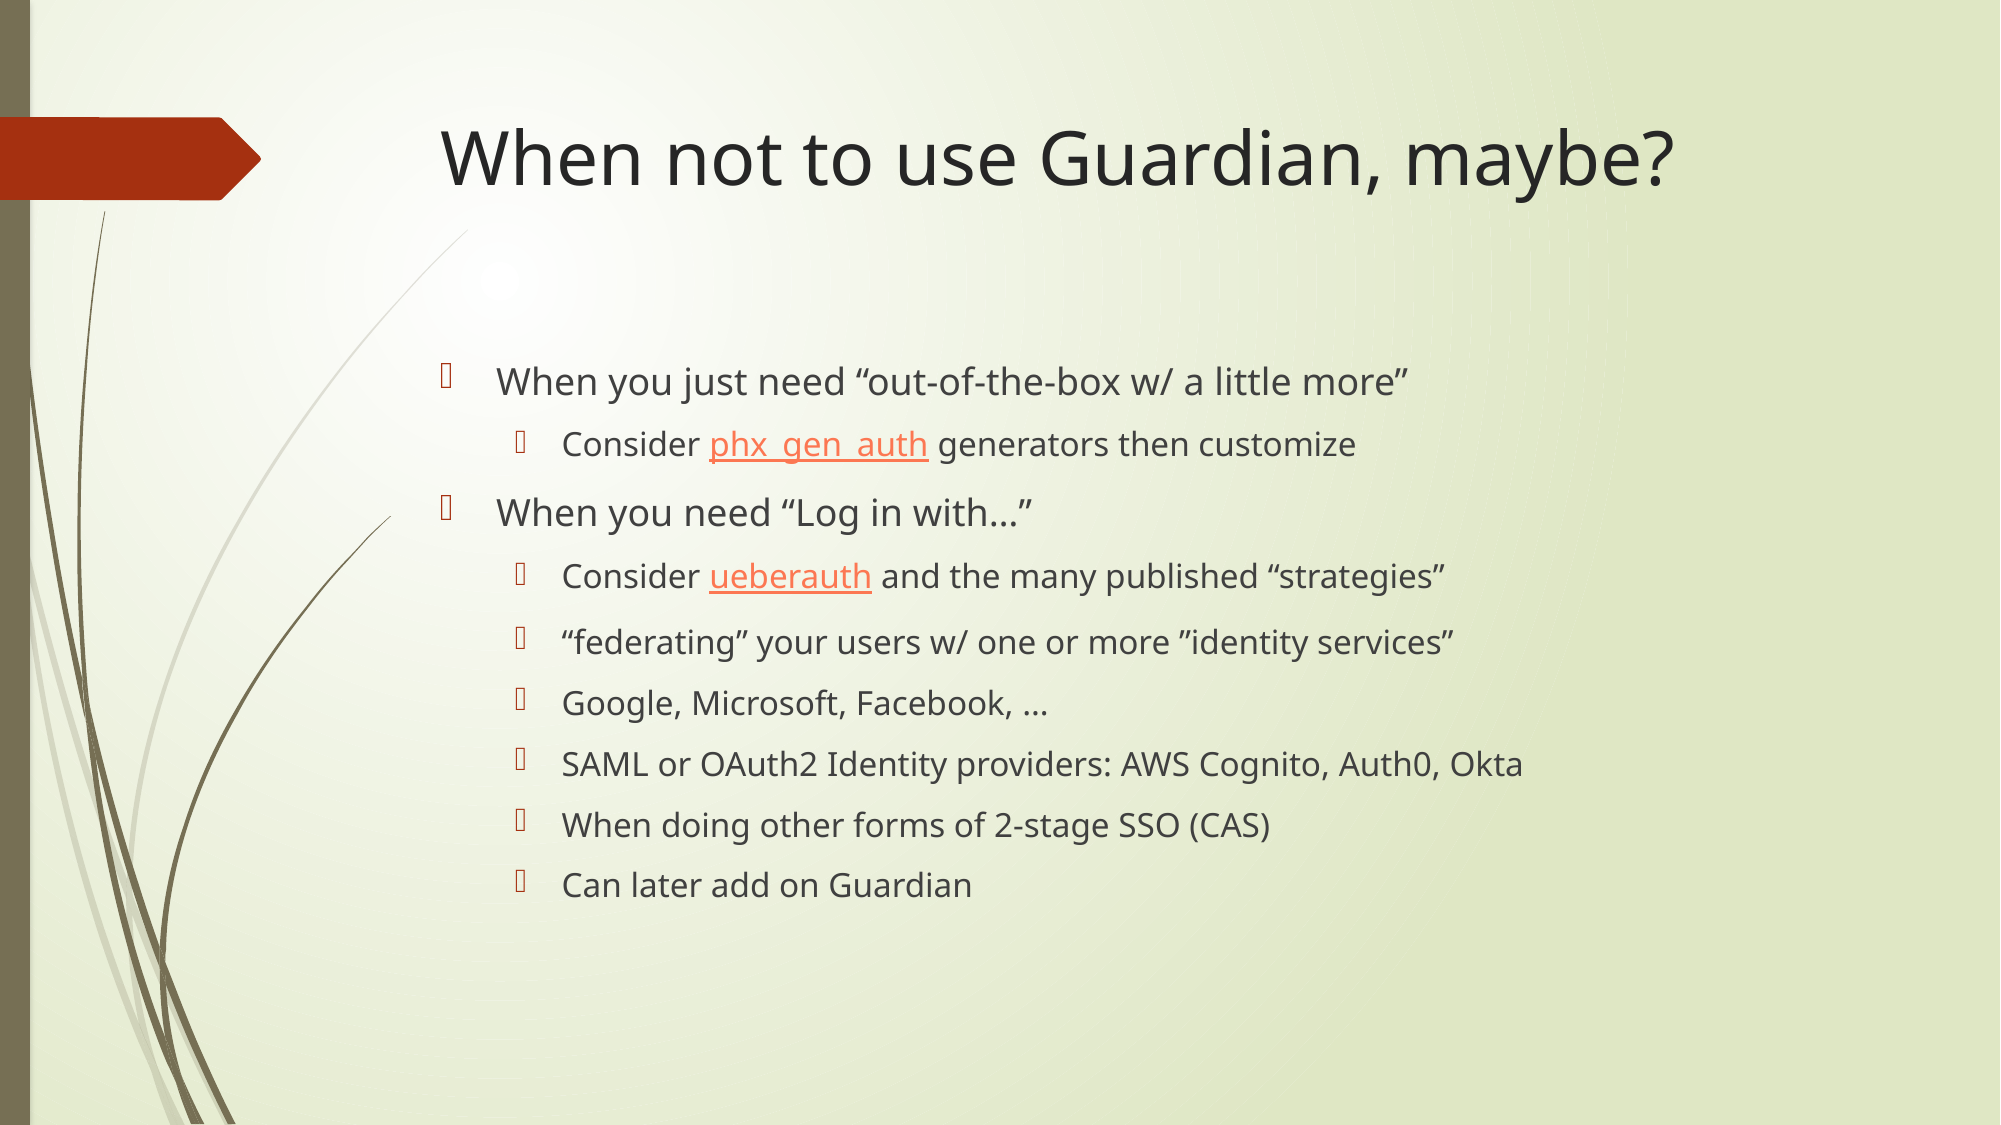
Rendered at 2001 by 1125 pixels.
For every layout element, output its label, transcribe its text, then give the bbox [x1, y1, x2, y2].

title When not to use Guardian, maybe? [425, 102, 1888, 313]
list When you just need “out-of-the-box w/ a little more” Consider phx_gen_auth generators then customize When you need “Log in with…” Consider ueberauth and the many published “strategies” “federating” your users w/ one or more ”identity services” Google, Microsoft, Facebook, … SAML or OAuth2 Identity providers: AWS Cognito, Auth0, Okta When doing other forms of 2-stage SSO (CAS) Can later add on Guardian [424, 350, 1888, 970]
